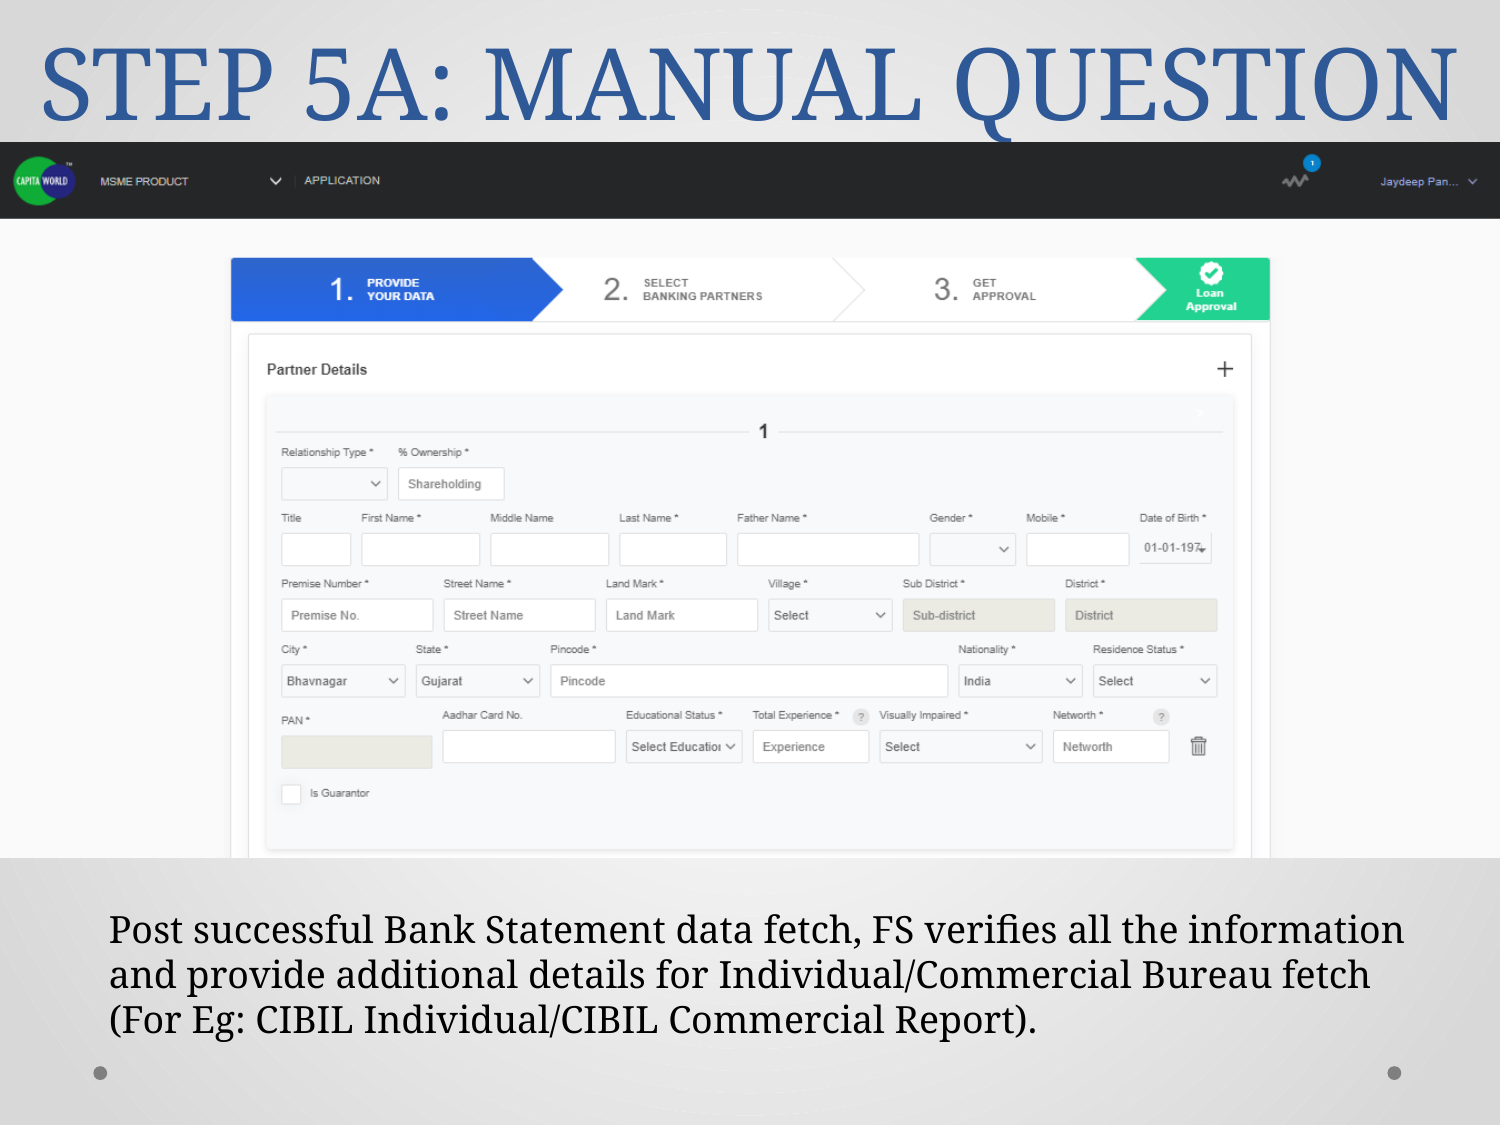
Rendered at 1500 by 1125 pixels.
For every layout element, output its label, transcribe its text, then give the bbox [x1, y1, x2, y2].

title STEP 5A: MANUAL QUESTION [0, 82, 1500, 142]
picture [0, 142, 1500, 858]
text_box Post successful Bank Statement data fetch, FS verifies all the information and provide additional details for Individual/Commercial Bureau fetch (For Eg: CIBIL Individual/CIBIL Commercial Report). [93, 898, 1469, 1050]
